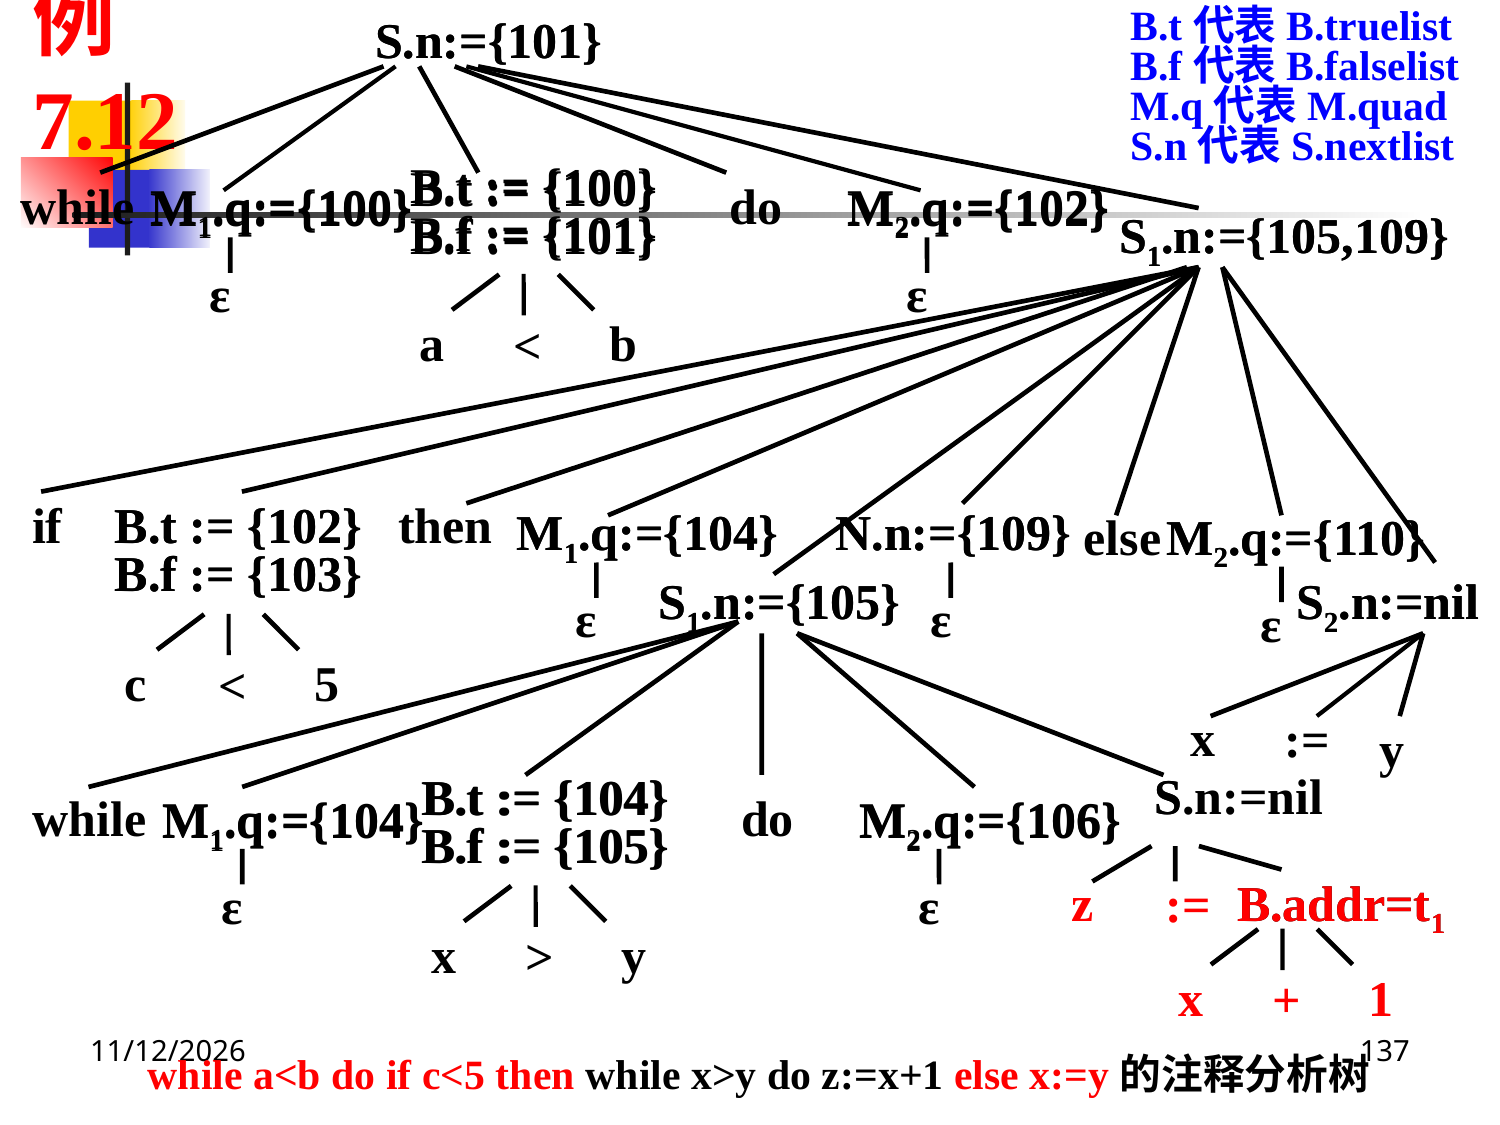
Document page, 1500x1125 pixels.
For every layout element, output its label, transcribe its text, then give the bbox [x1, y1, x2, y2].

text_box while a<b do if c<5 then while x>y do z:=x+1 else x:=y的注释分析树 [23, 1046, 1495, 1106]
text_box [17, 503, 89, 563]
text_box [263, 614, 393, 698]
title 例7.12 [17, 19, 290, 114]
text_box < [498, 311, 593, 360]
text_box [109, 613, 298, 699]
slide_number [75, 1024, 425, 1046]
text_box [135, 166, 693, 268]
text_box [416, 885, 700, 971]
text_box a [404, 309, 499, 358]
text_box while [5, 184, 160, 244]
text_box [17, 7, 1500, 1014]
text_box [165, 140, 169, 150]
text_box ε [194, 261, 325, 321]
text_box b [594, 309, 688, 358]
text_box do [714, 184, 833, 244]
slide_number 137 [1074, 1024, 1425, 1046]
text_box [1116, 7, 1483, 161]
